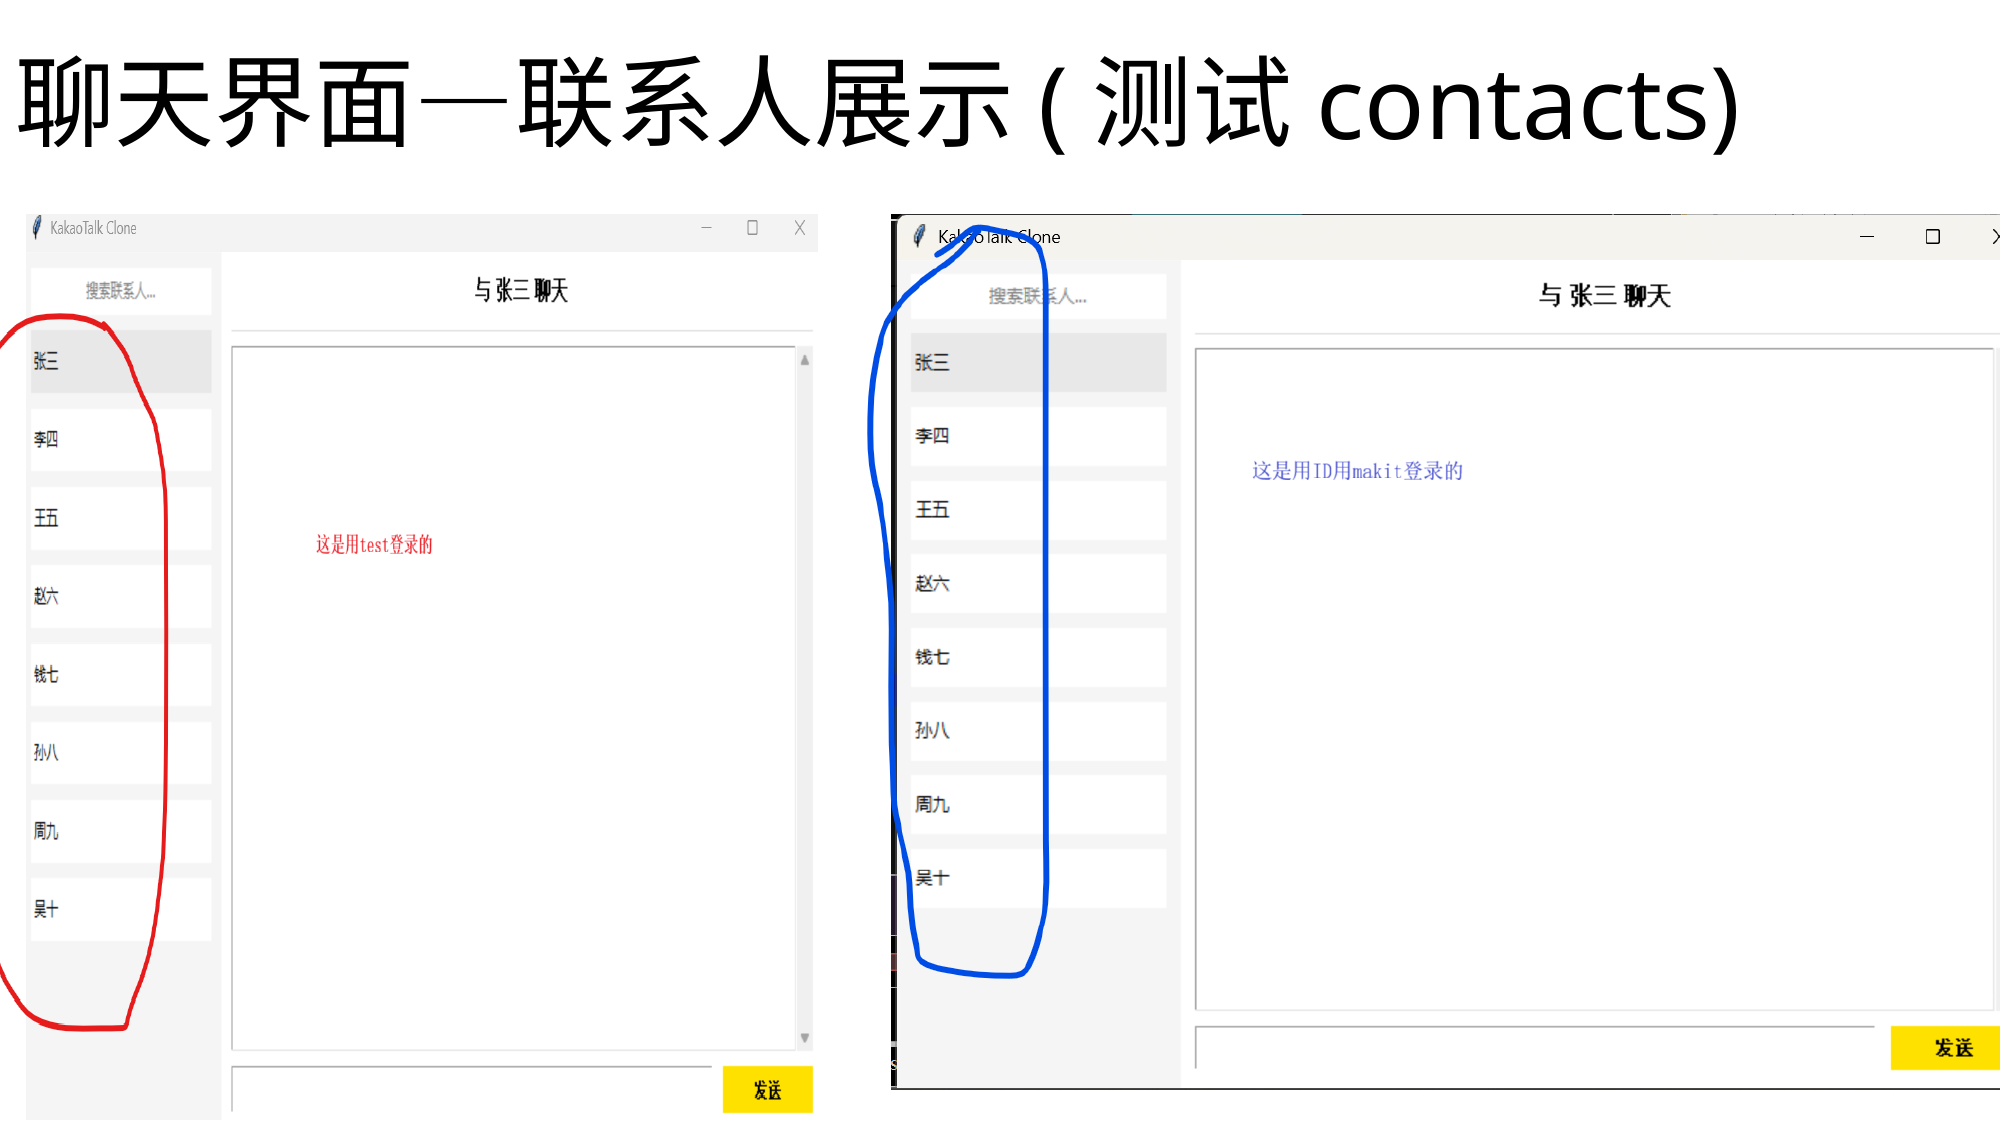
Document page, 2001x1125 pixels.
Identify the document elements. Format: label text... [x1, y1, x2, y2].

picture [866, 214, 2000, 1090]
title 聊天界面—联系人展示(测试contacts) [0, 0, 2000, 215]
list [0, 214, 818, 1120]
